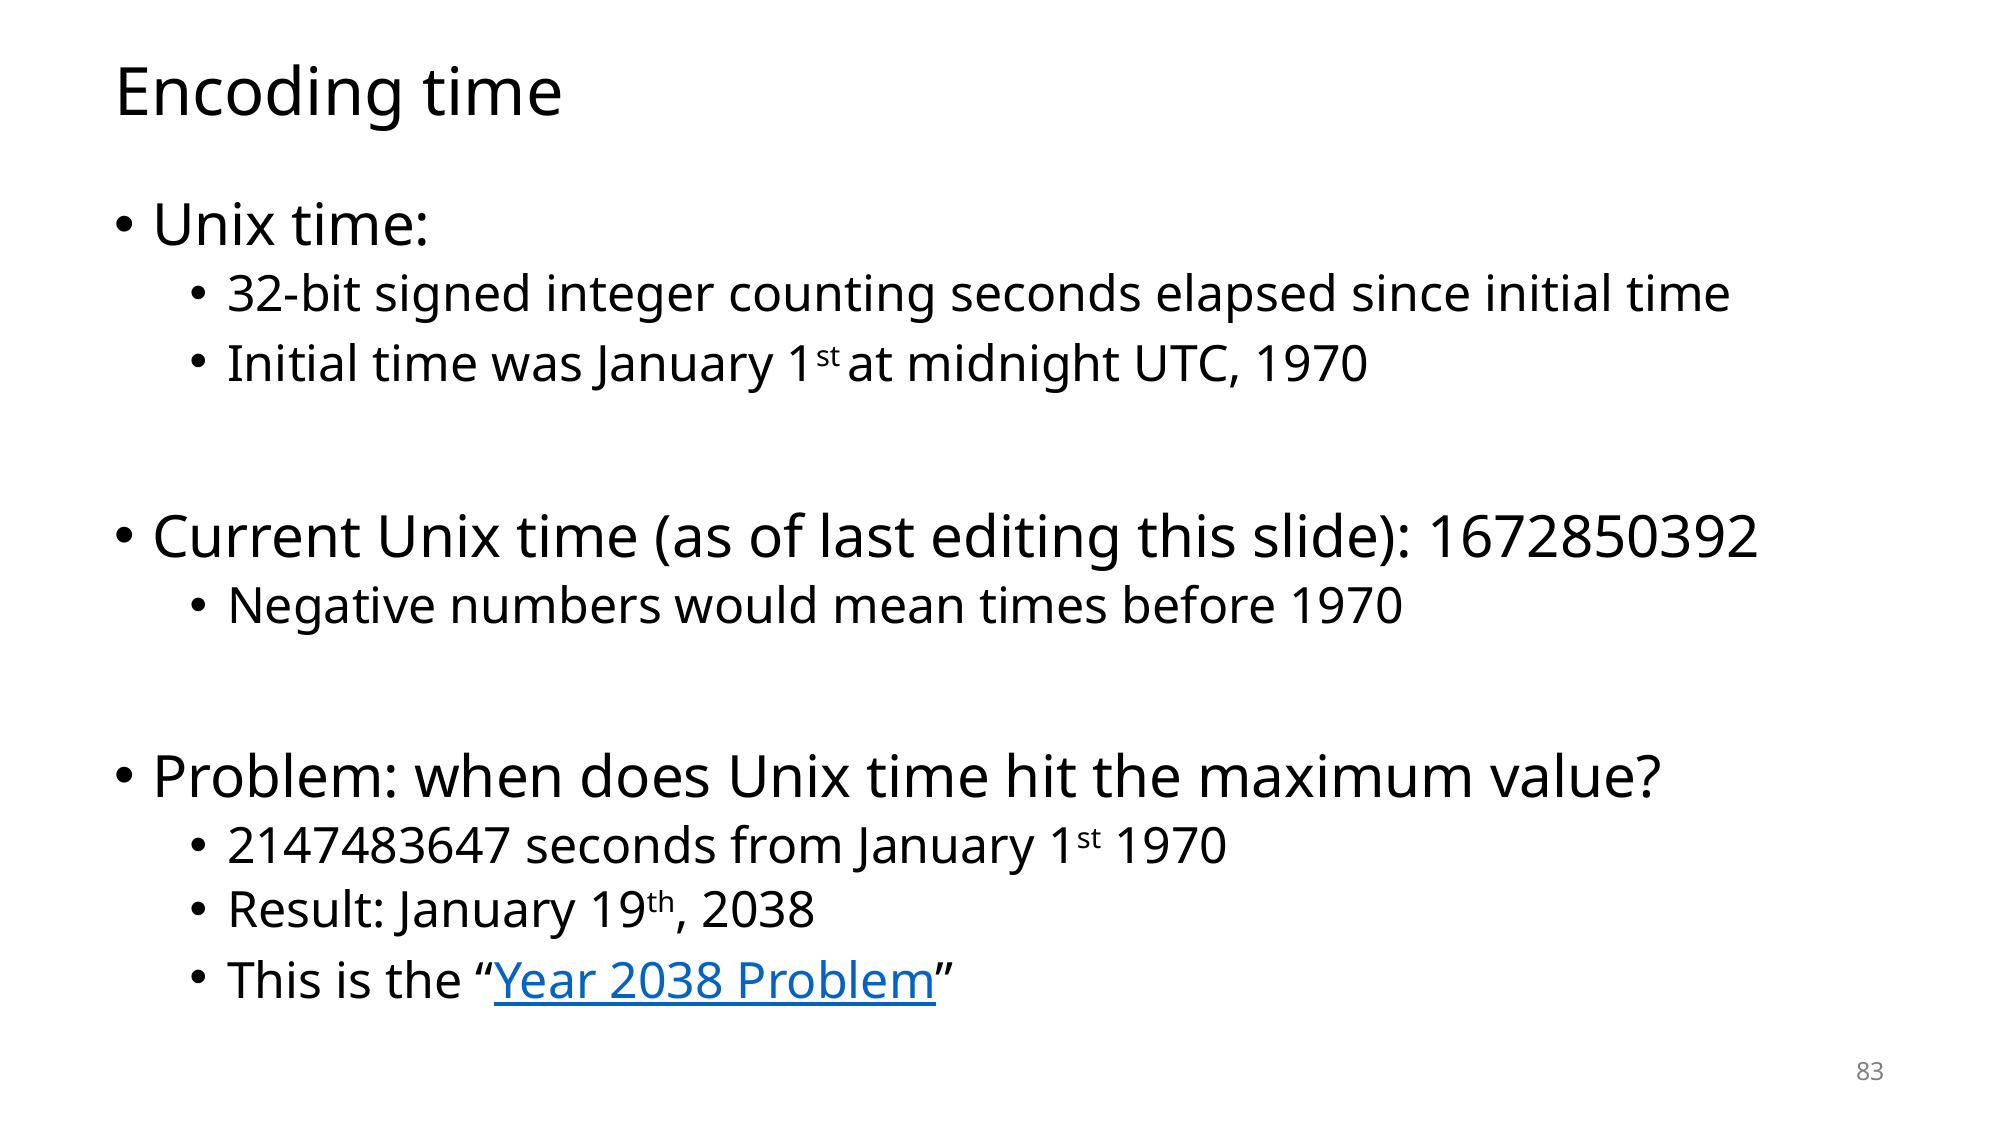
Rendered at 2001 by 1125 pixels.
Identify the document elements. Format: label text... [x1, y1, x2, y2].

slide_number 83 [1749, 1042, 1900, 1103]
list Unix time: 32-bit signed integer counting seconds elapsed since initial time Initial time was January 1st at midnight UTC, 1970 Current Unix time (as of last editing this slide): 1672850392 Negative numbers would mean times before 1970 Problem: when does Unix time hit the maximum value? 2147483647 seconds from January 1st 1970 Result: January 19th, 2038 This is the “Year 2038 Problem” [99, 187, 1900, 1013]
title Encoding time [99, 37, 1900, 150]
